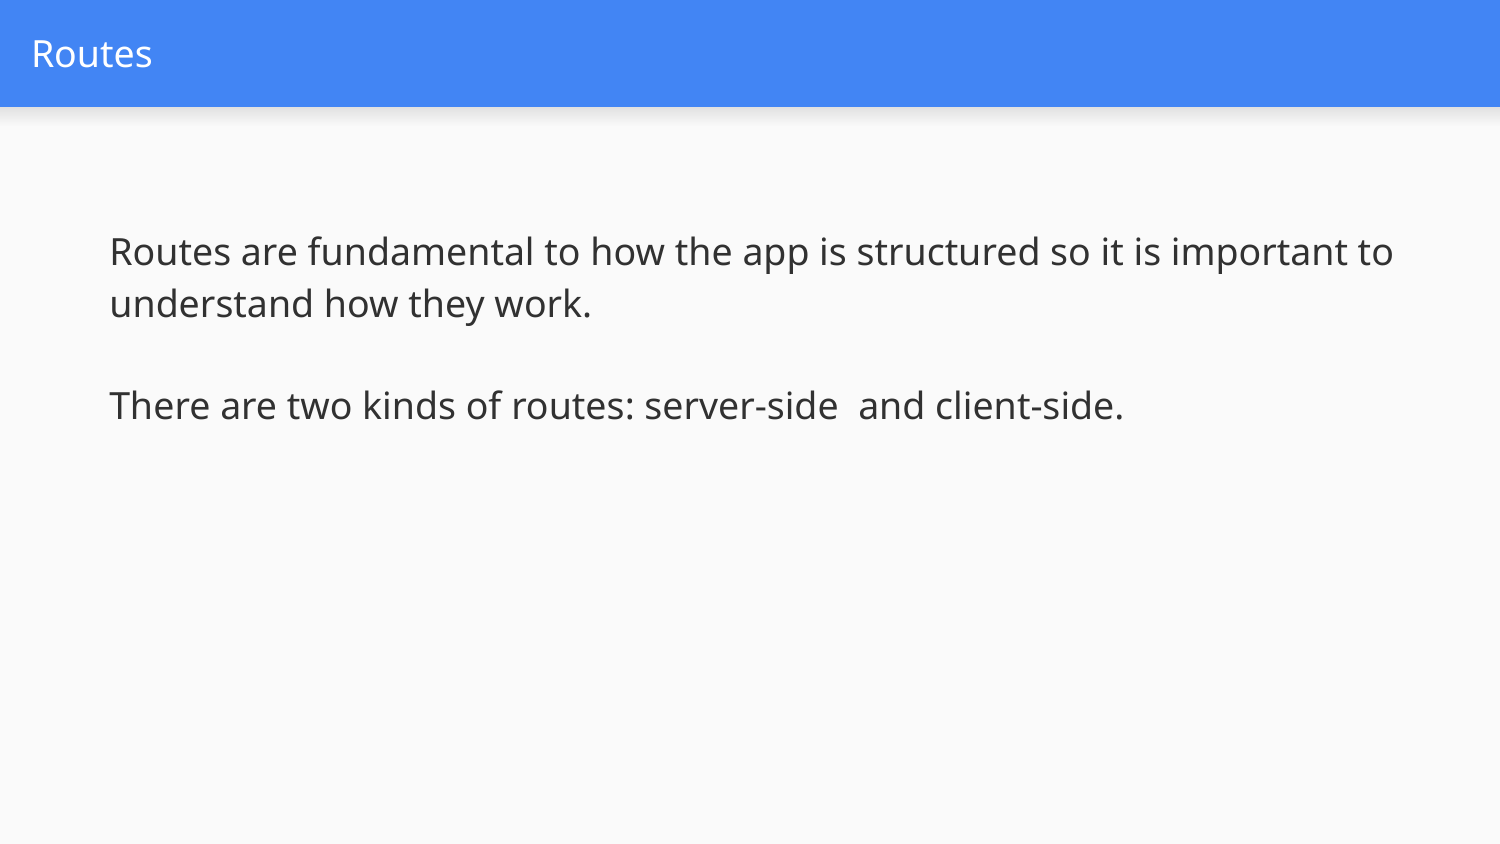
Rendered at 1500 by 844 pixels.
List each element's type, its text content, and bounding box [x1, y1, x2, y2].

list Routes are fundamental to how the app is structured so it is important to understand how they work. There are two kinds of routes: server-side and client-side. [75, 161, 1425, 771]
title Routes [16, 2, 1464, 102]
